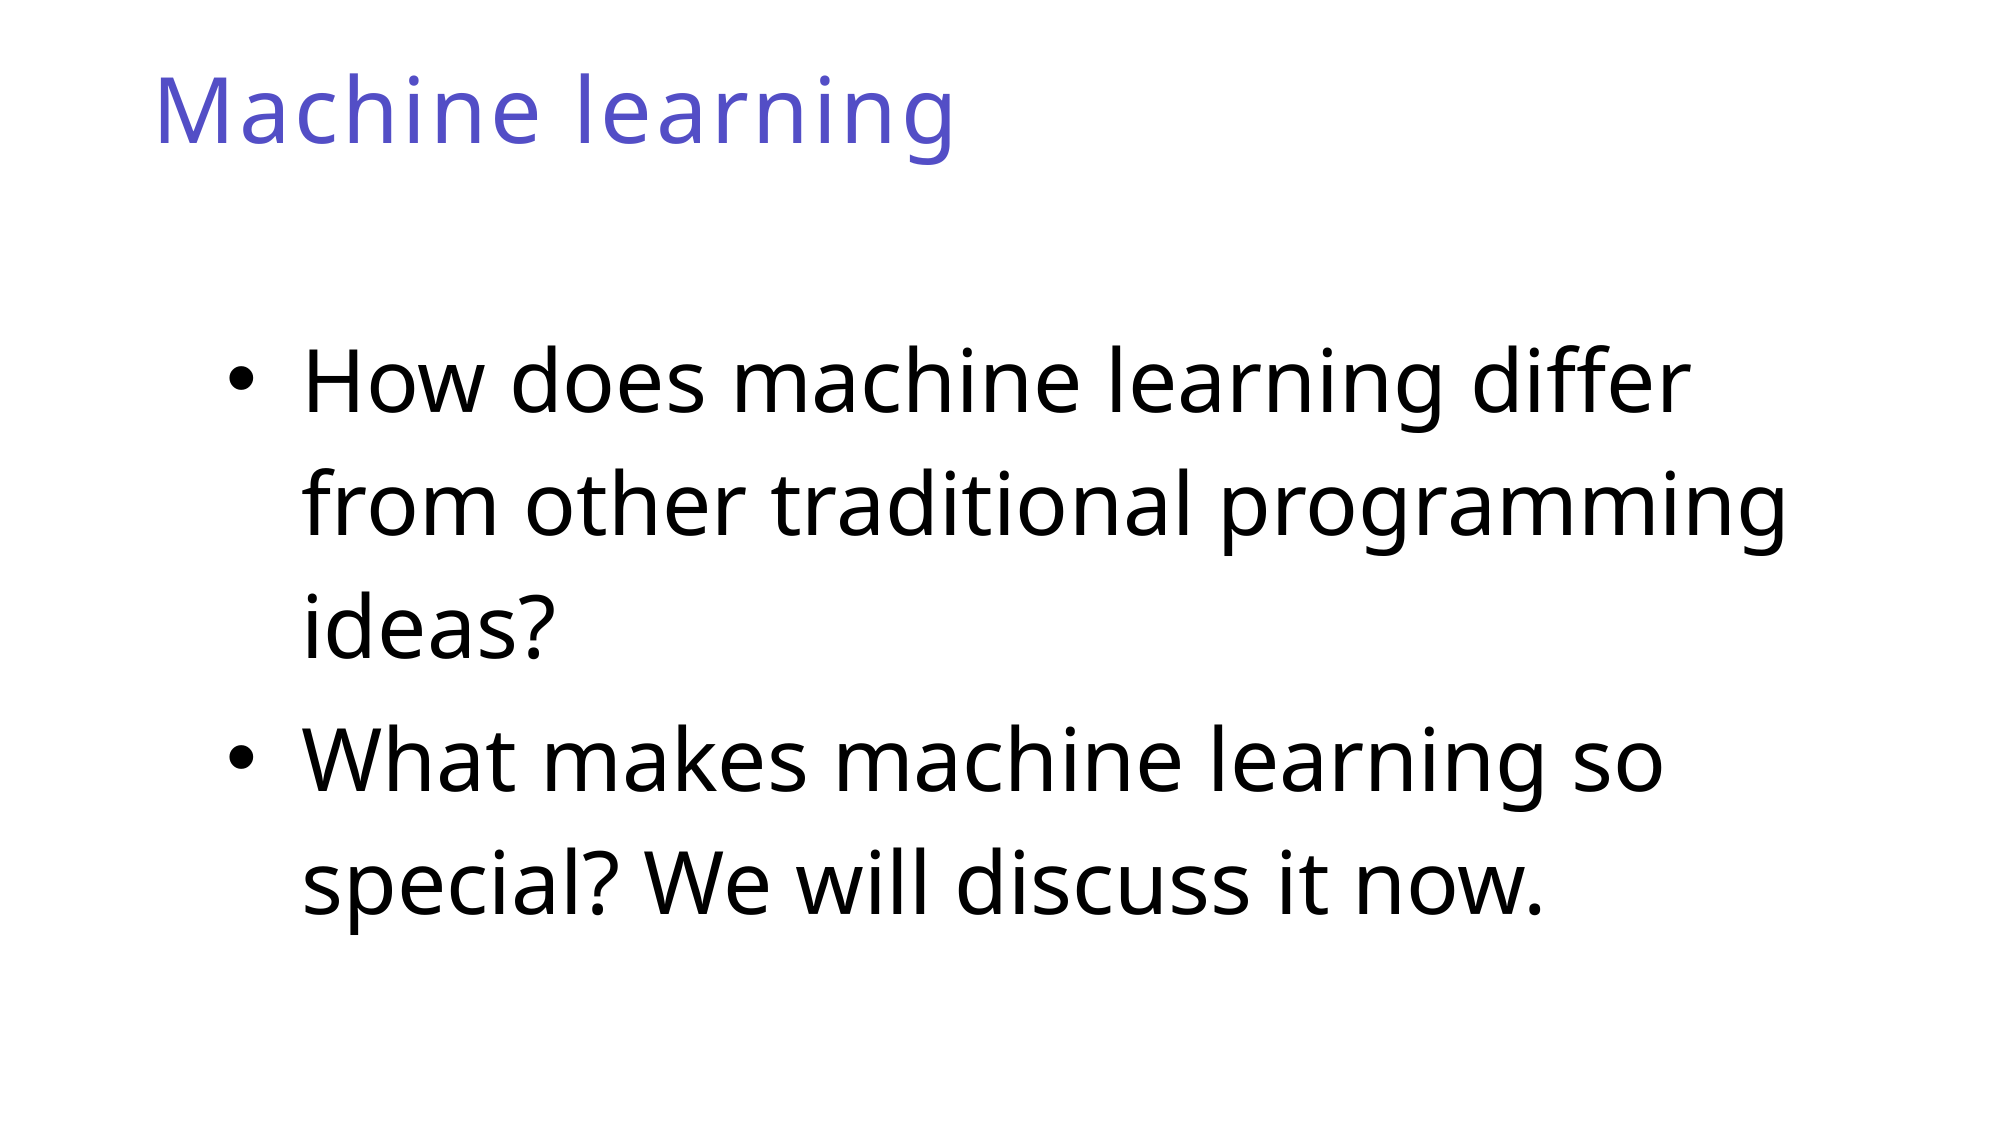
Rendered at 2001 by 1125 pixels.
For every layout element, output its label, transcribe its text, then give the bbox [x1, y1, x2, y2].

list How does machine learning differ from other traditional programming ideas? What makes machine learning so special? We will discuss it now. [137, 299, 1863, 1014]
title Machine learning [137, 59, 1863, 278]
